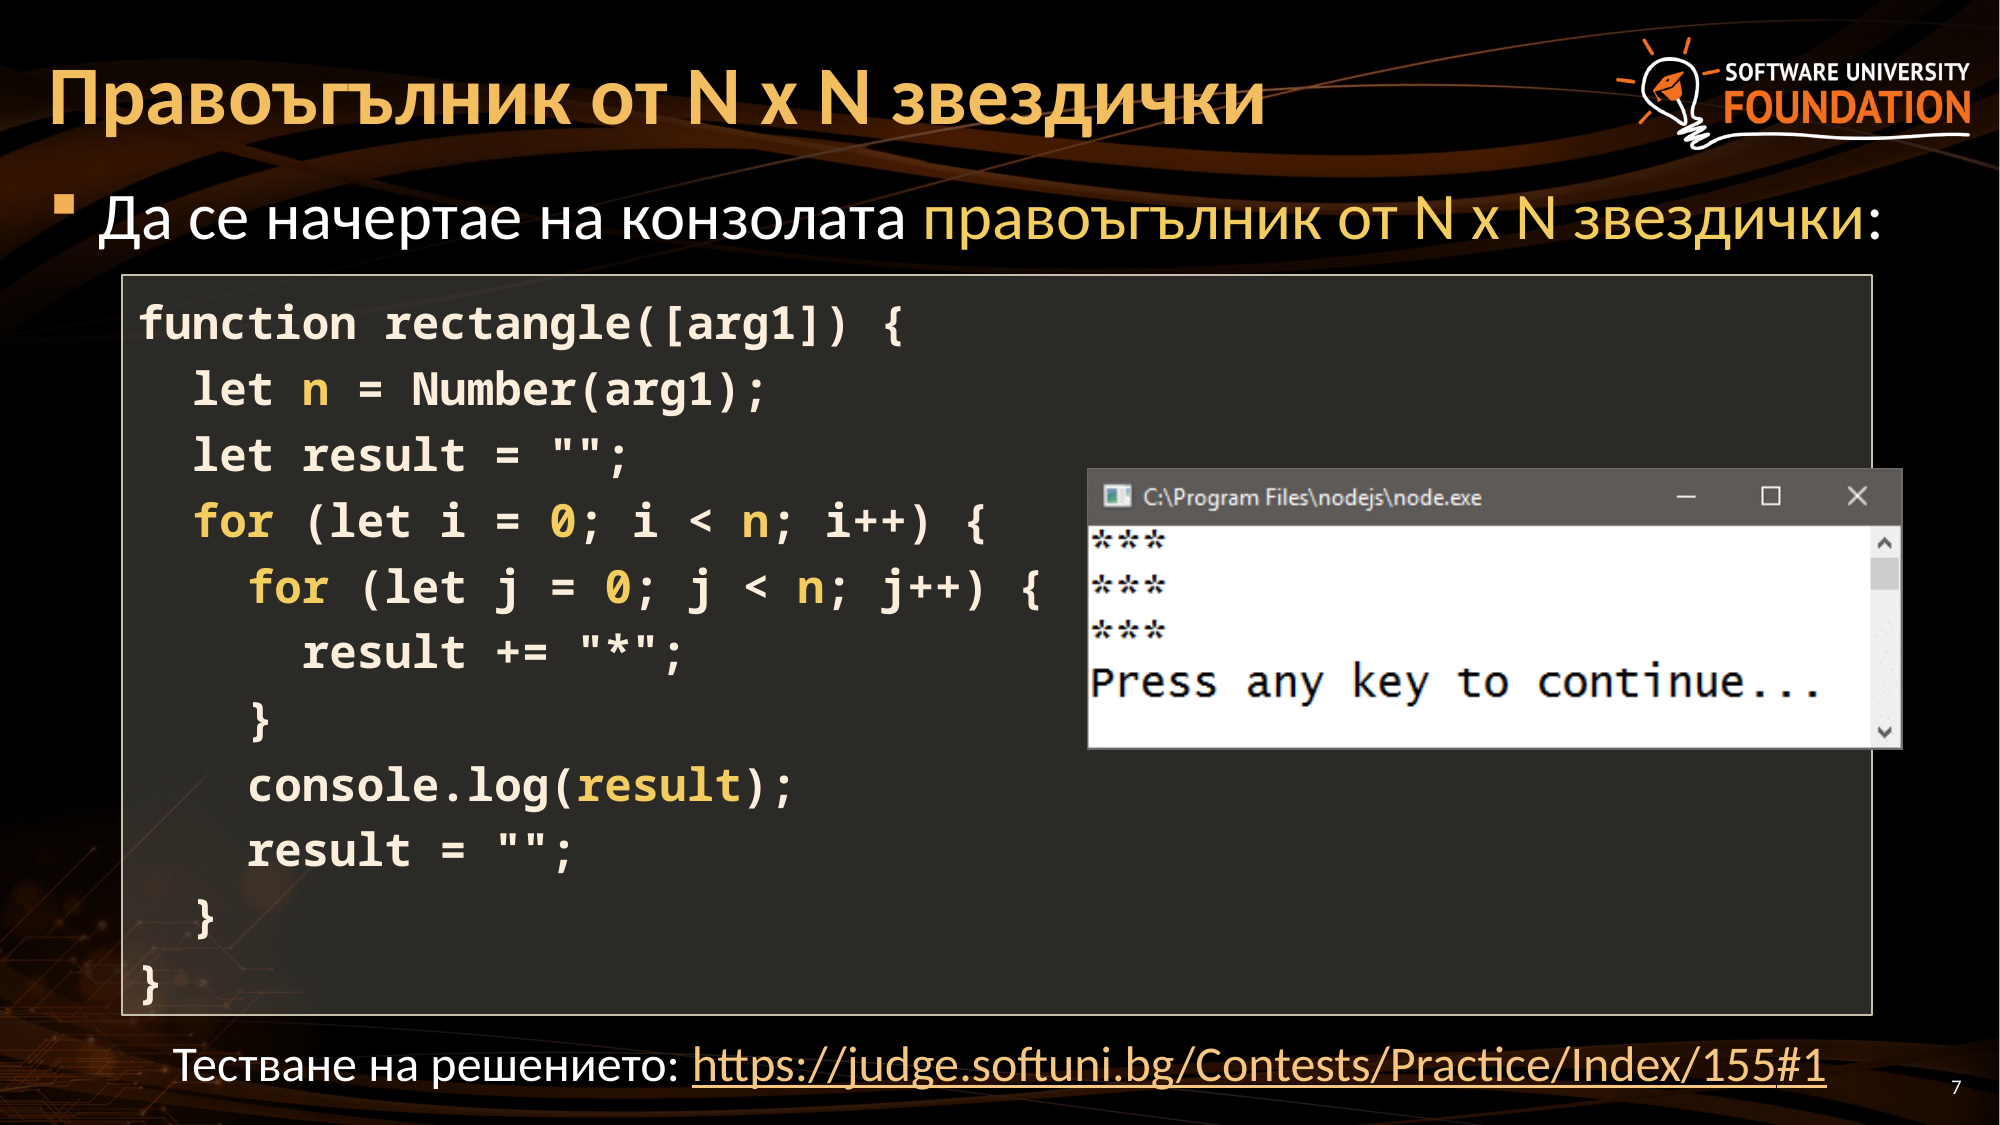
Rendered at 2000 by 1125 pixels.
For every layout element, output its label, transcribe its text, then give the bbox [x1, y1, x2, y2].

text_box Тестване на решението: https://judge.softuni.bg/Contests/Practice/Index/155#1 [124, 1024, 1875, 1099]
title Правоъгълник от N x N звездички [30, 6, 1602, 189]
text_box function rectangle([arg1]) { let n = Number(arg1); let result = ""; for (let i = 0; i < n; i++) { for (let j = 0; j < n; j++) { result += "*"; } console.log(result); result = ""; } } [122, 275, 1873, 1016]
slide_number 7 [1897, 1073, 1968, 1103]
picture [0, 0, 2000, 1125]
list Да се начертае на конзолата правоъгълник от N x N звездички: [30, 158, 1968, 1073]
